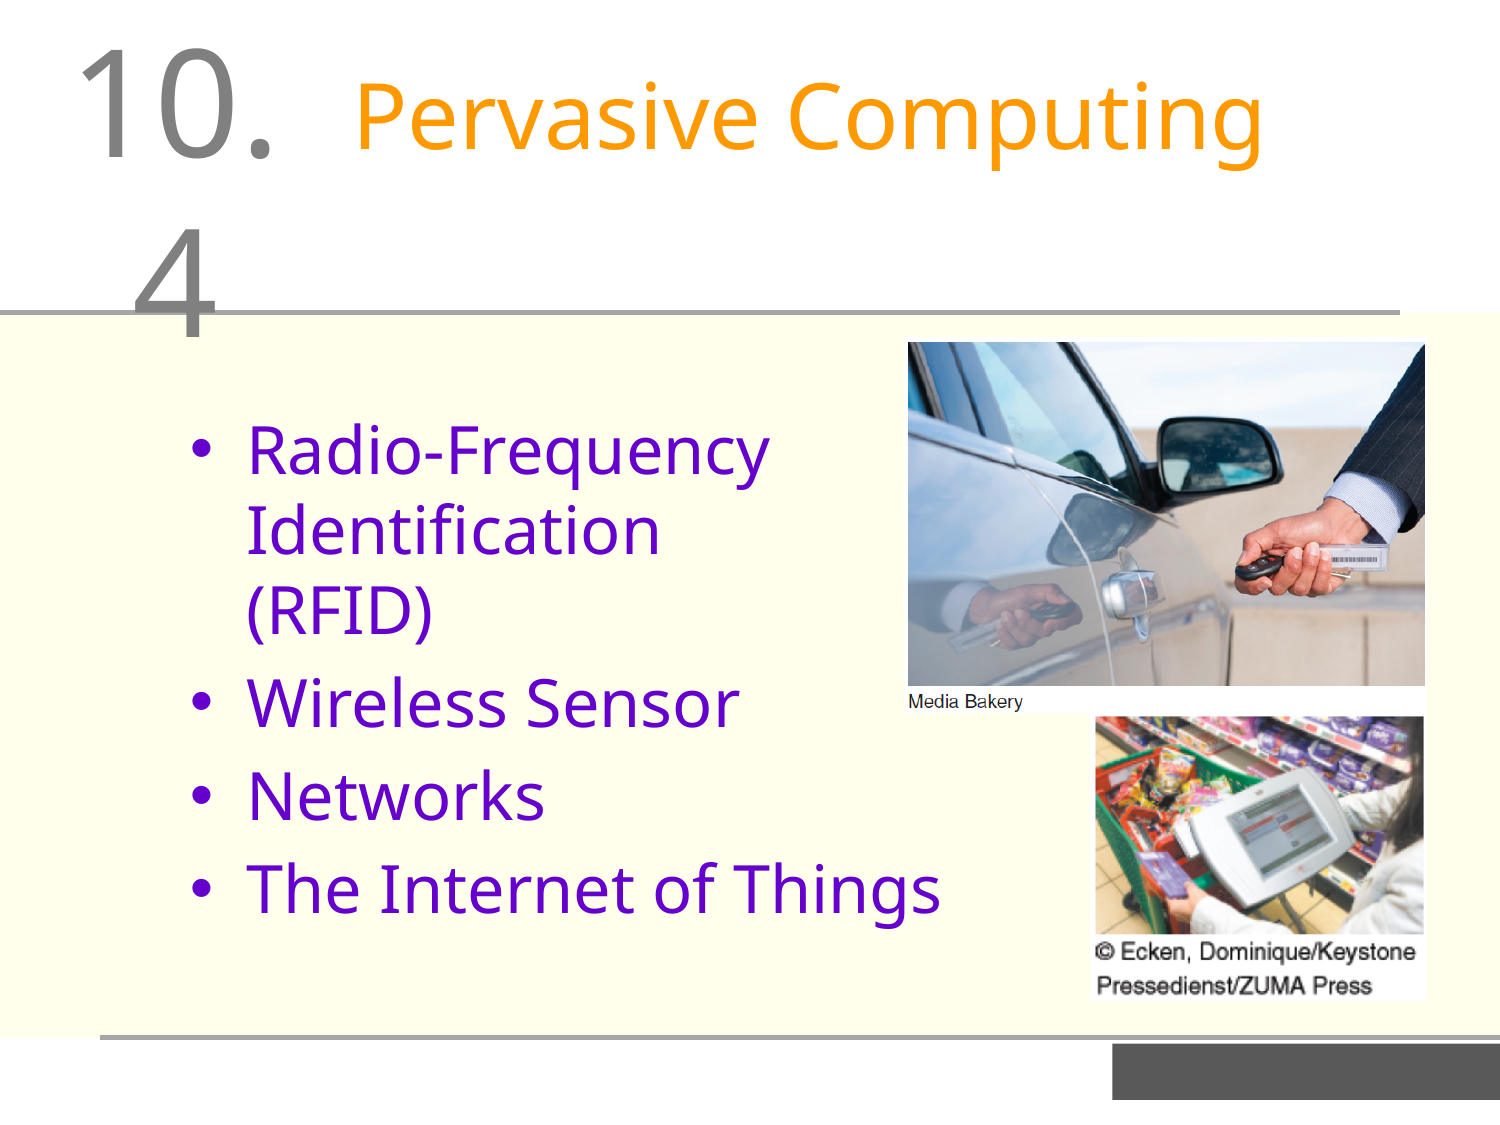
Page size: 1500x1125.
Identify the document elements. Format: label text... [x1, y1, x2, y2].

list Radio-Frequency Identification (RFID) Wireless Sensor Networks The Internet of Things [174, 399, 1413, 1025]
list 10.4 [12, 0, 338, 250]
subtitle Pervasive Computing [337, 50, 1413, 325]
picture [904, 337, 1427, 1001]
